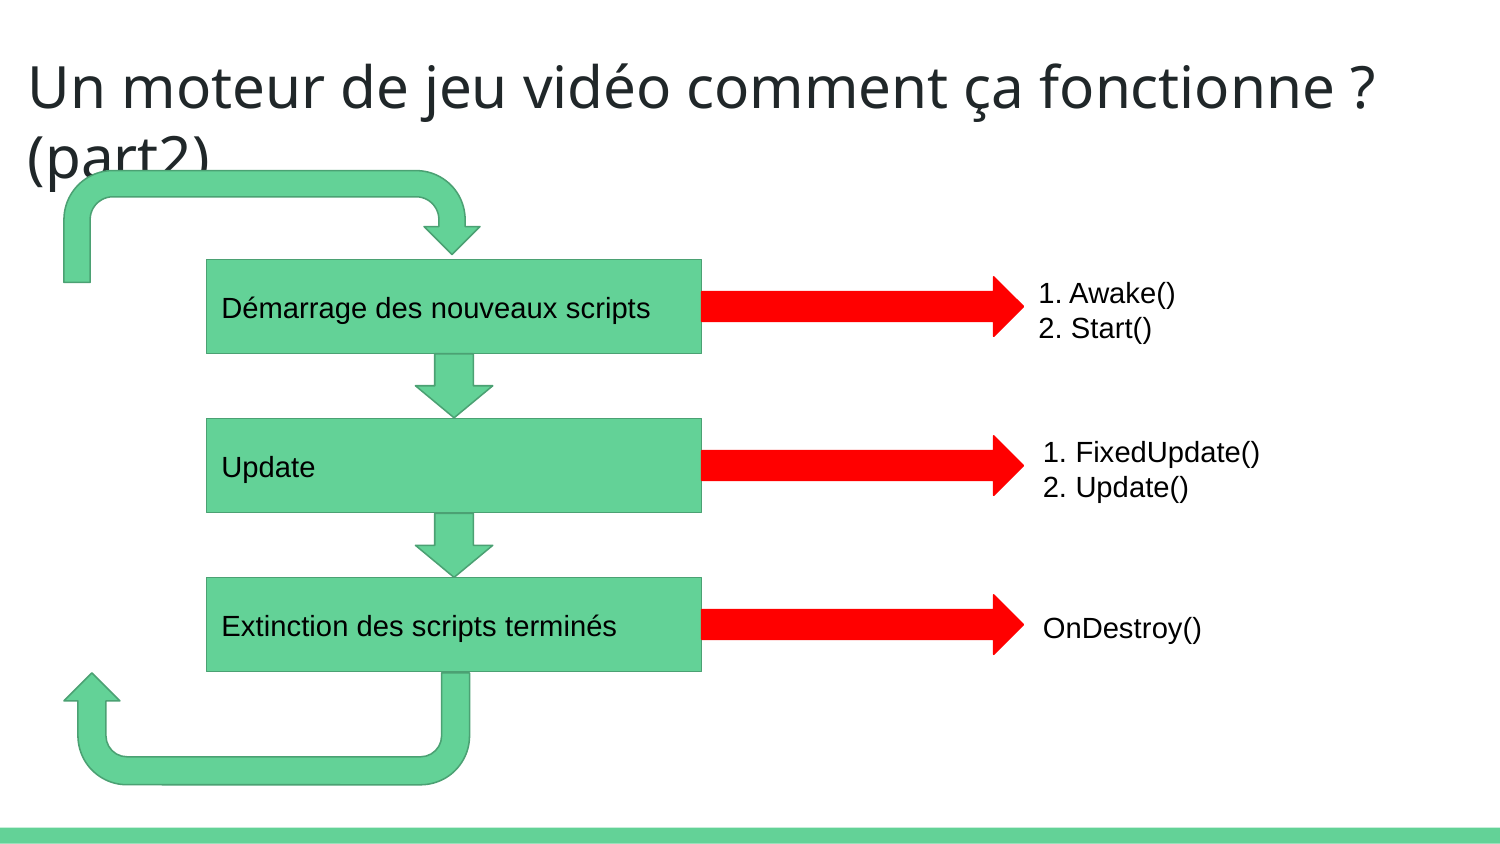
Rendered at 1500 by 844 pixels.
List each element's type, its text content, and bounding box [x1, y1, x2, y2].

text_box [701, 276, 1023, 337]
text_box [63, 170, 481, 283]
text_box 1. Awake() 2. Start() [1023, 259, 1466, 354]
text_box Démarrage des nouveaux scripts [206, 259, 702, 354]
text_box OnDestroy() [1027, 594, 1400, 655]
text_box [701, 435, 1024, 496]
text_box Extinction des scripts terminés [206, 577, 702, 672]
text_box [415, 513, 493, 578]
text_box [415, 353, 493, 418]
text_box [63, 672, 470, 785]
title Un moteur de jeu vidéo comment ça fonctionne ? (part2) [12, 35, 1492, 130]
text_box [701, 594, 1024, 655]
text_box 1. FixedUpdate() 2. Update() [1027, 418, 1462, 513]
text_box Update [206, 418, 702, 513]
